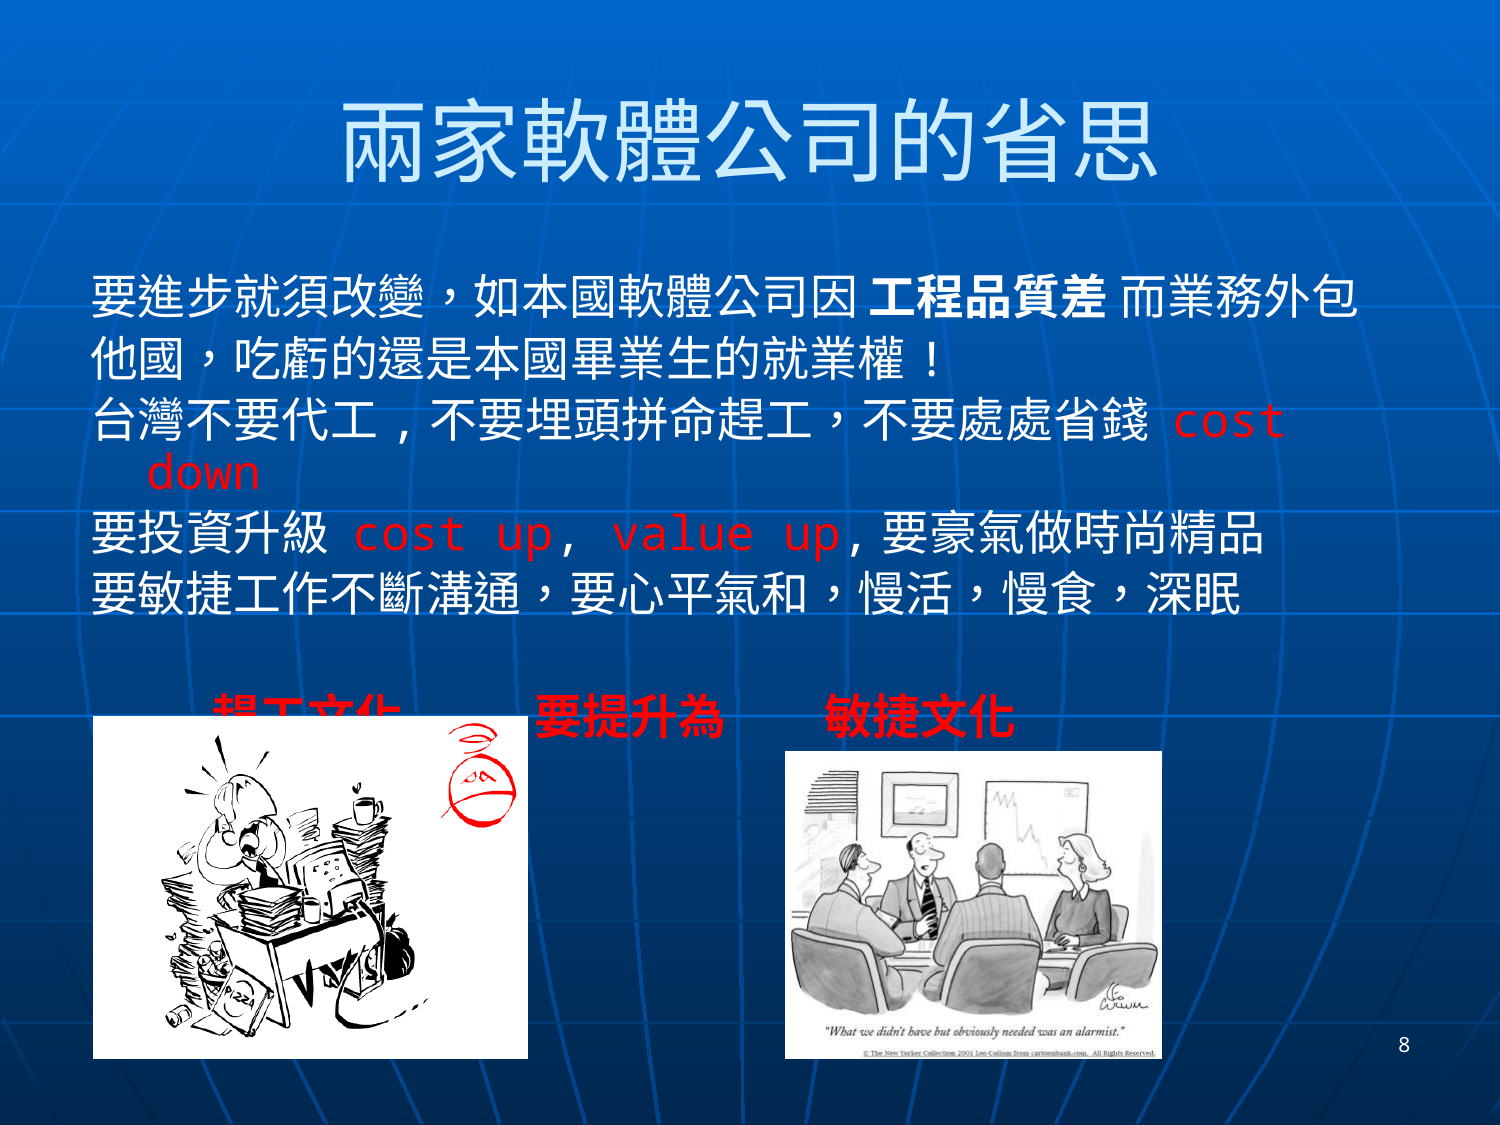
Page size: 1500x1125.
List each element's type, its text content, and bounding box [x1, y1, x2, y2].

picture [93, 715, 528, 1059]
list 要進步就須改變，如本國軟體公司因 工程品質差 而業務外包 他國，吃虧的還是本國畢業生的就業權! 台灣不要代工,不要埋頭拼命趕工，不要處處省錢 cost down 要投資升級 cost up, value up,要豪氣做時尚精品 要敏捷工作不斷溝通，要心平氣和，慢活，慢食，深眠 趕工文化 要提升為 敏捷文化 [74, 198, 1442, 1125]
picture [784, 751, 1162, 1059]
title 兩家軟體公司的省思 [74, 45, 1426, 198]
slide_number 8 [1074, 1023, 1426, 1100]
